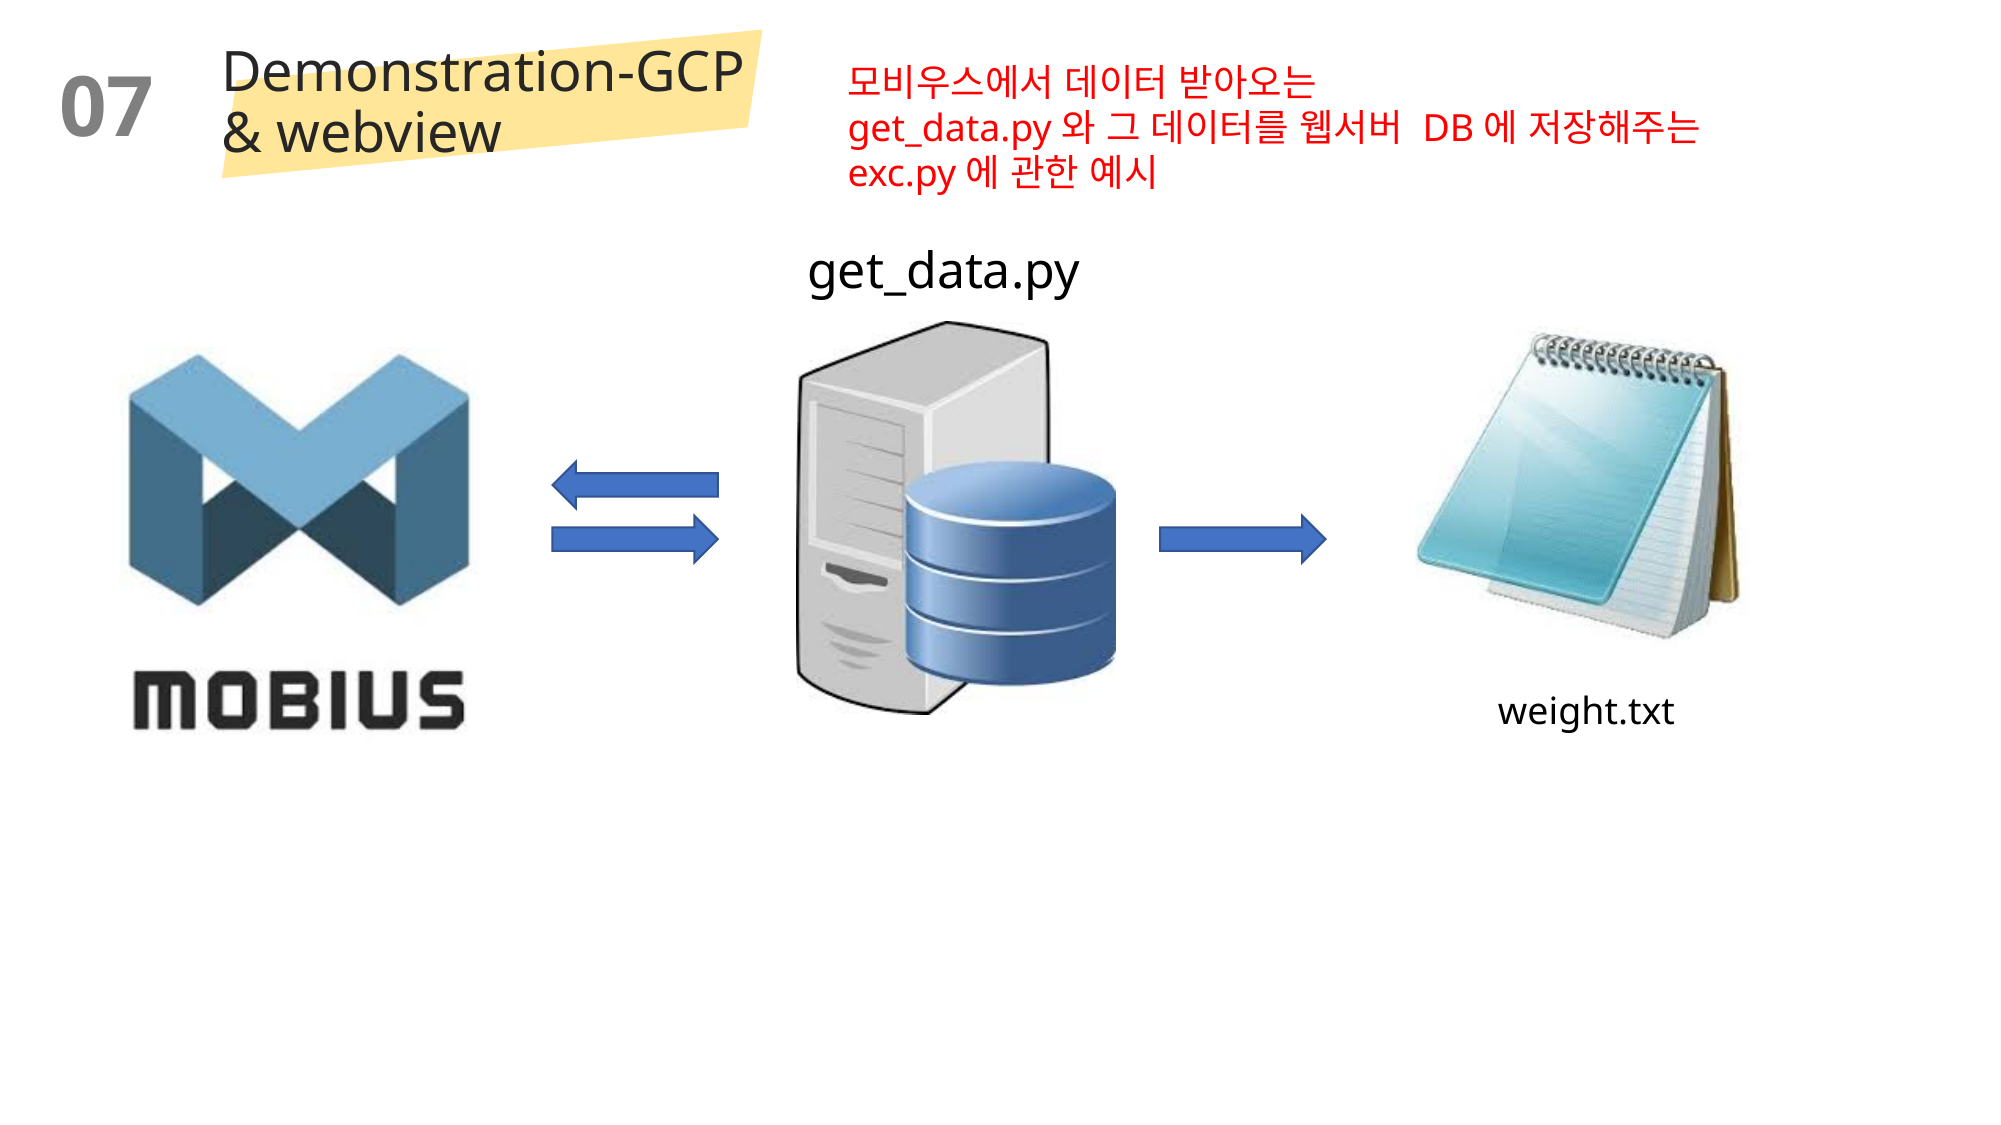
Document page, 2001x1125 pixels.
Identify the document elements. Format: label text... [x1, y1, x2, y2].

text_box 모비우스에서 데이터 받아오는 get_data.py와 그 데이터를 웹서버 DB에 저장해주는 exc.py에 관한 예시 [832, 51, 1716, 202]
picture [1415, 302, 1768, 654]
picture [119, 347, 479, 740]
picture [796, 321, 1116, 715]
text_box weight.txt [1483, 679, 1700, 739]
text_box [1159, 513, 1328, 565]
text_box [551, 459, 719, 511]
text_box [551, 513, 720, 565]
text_box get_data.py [792, 231, 1095, 307]
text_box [44, 35, 779, 173]
